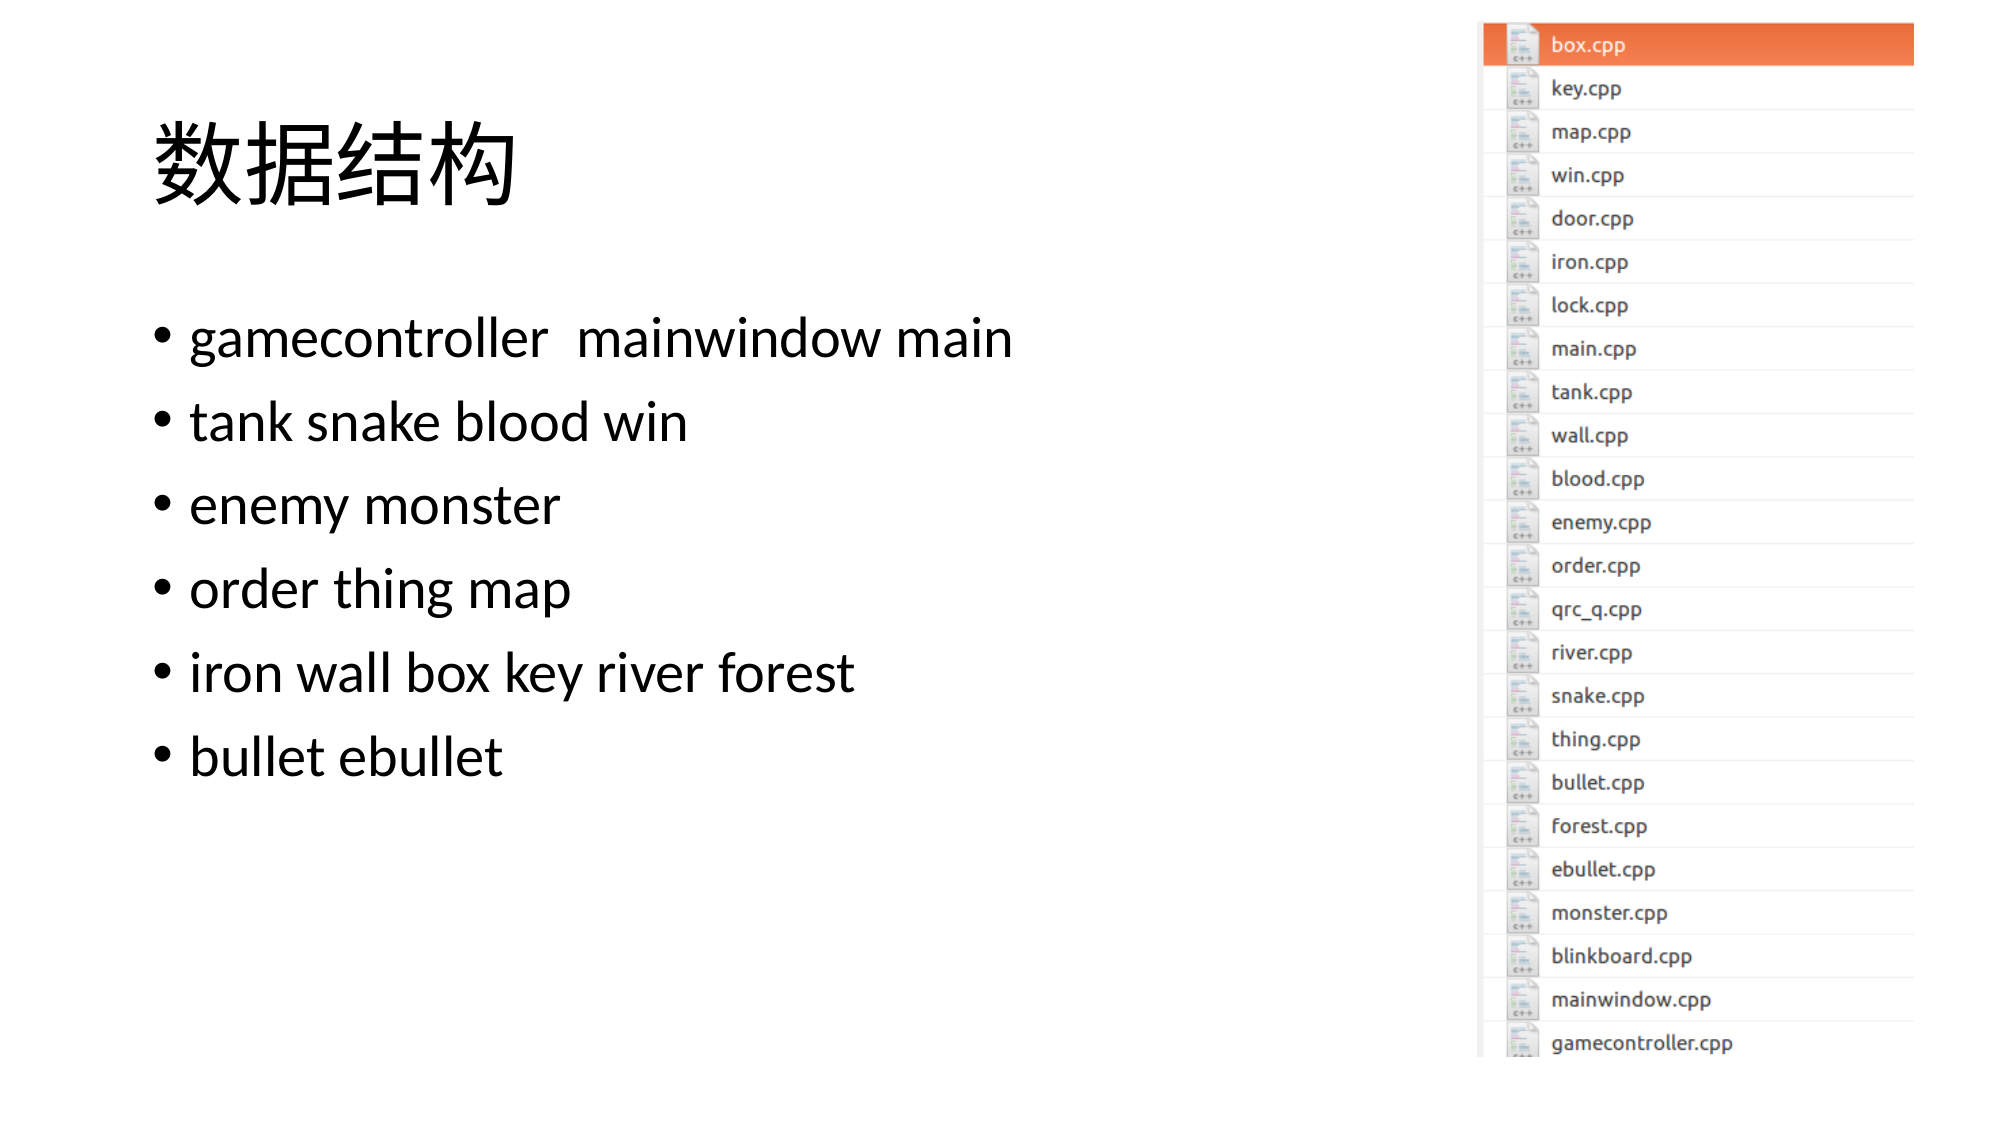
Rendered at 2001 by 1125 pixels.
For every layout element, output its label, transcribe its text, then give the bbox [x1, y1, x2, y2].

list gamecontroller mainwindow main tank snake blood win enemy monster order thing map iron wall box key river forest bullet ebullet [137, 299, 1476, 1014]
title 数据结构 [137, 59, 1476, 278]
picture [1476, 21, 1914, 1057]
